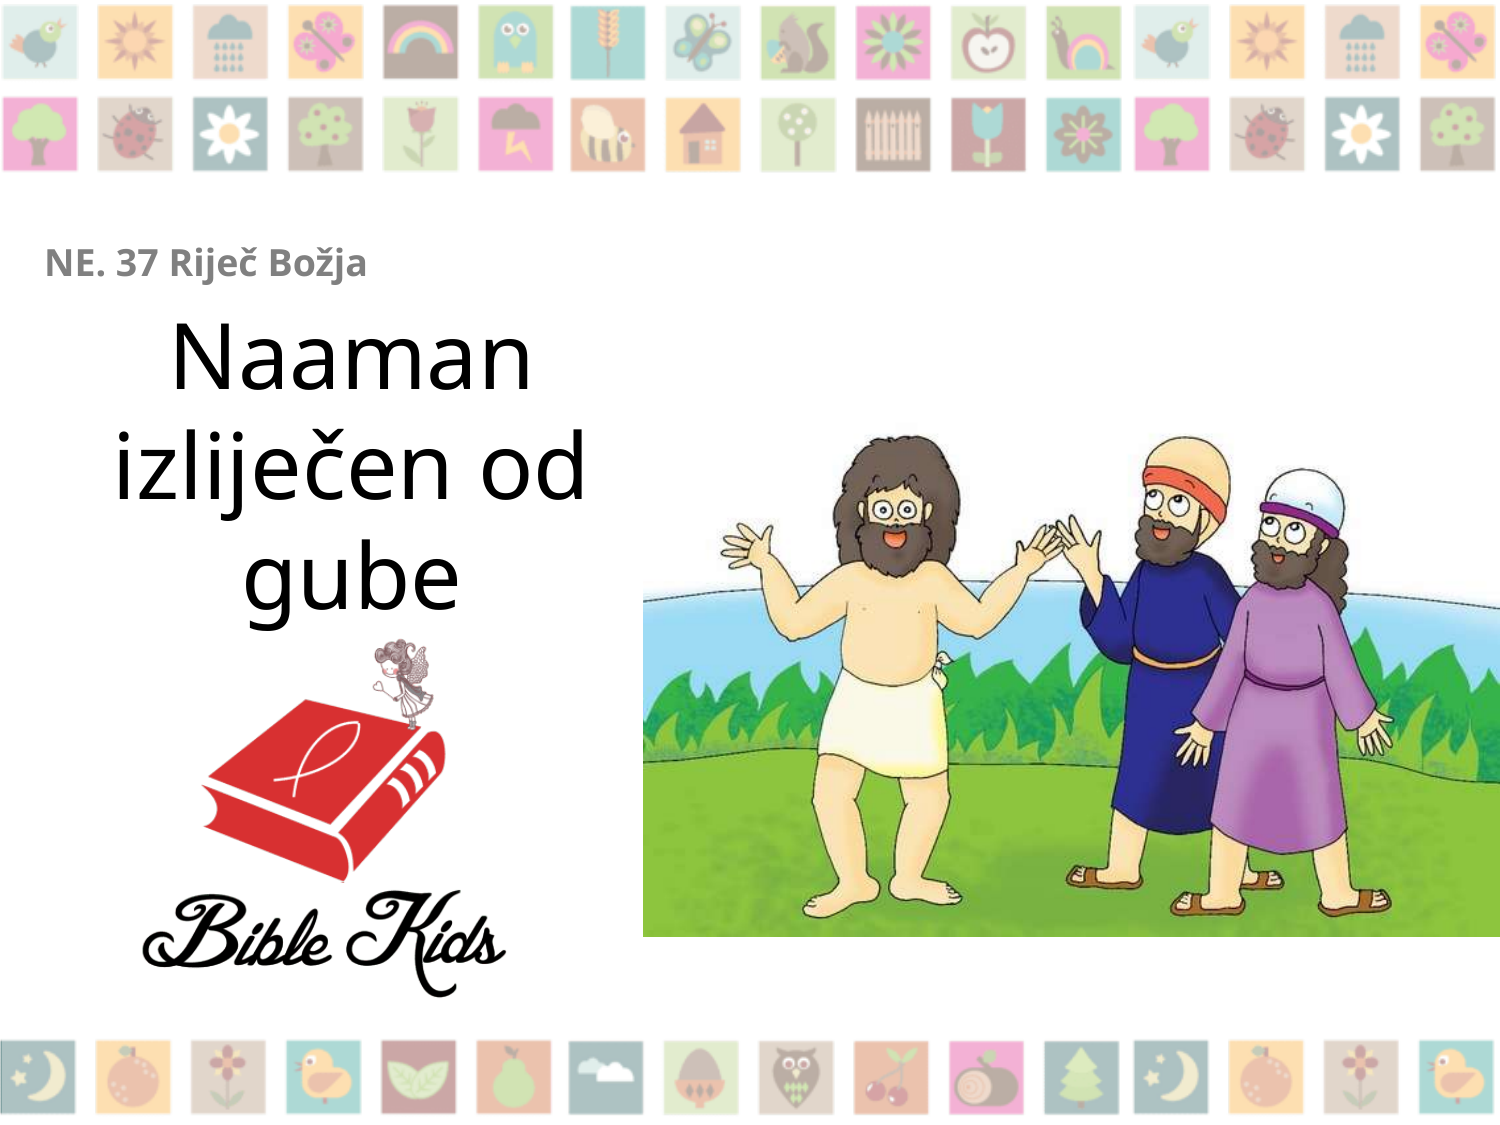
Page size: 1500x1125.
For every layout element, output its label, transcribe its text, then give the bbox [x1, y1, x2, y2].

picture [117, 600, 544, 1027]
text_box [0, 3, 1500, 181]
picture [643, 328, 1500, 937]
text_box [0, 1028, 1500, 1118]
text_box NE. 37 Riječ Božja [29, 231, 585, 290]
text_box Naaman izliječen od gube [29, 290, 675, 636]
